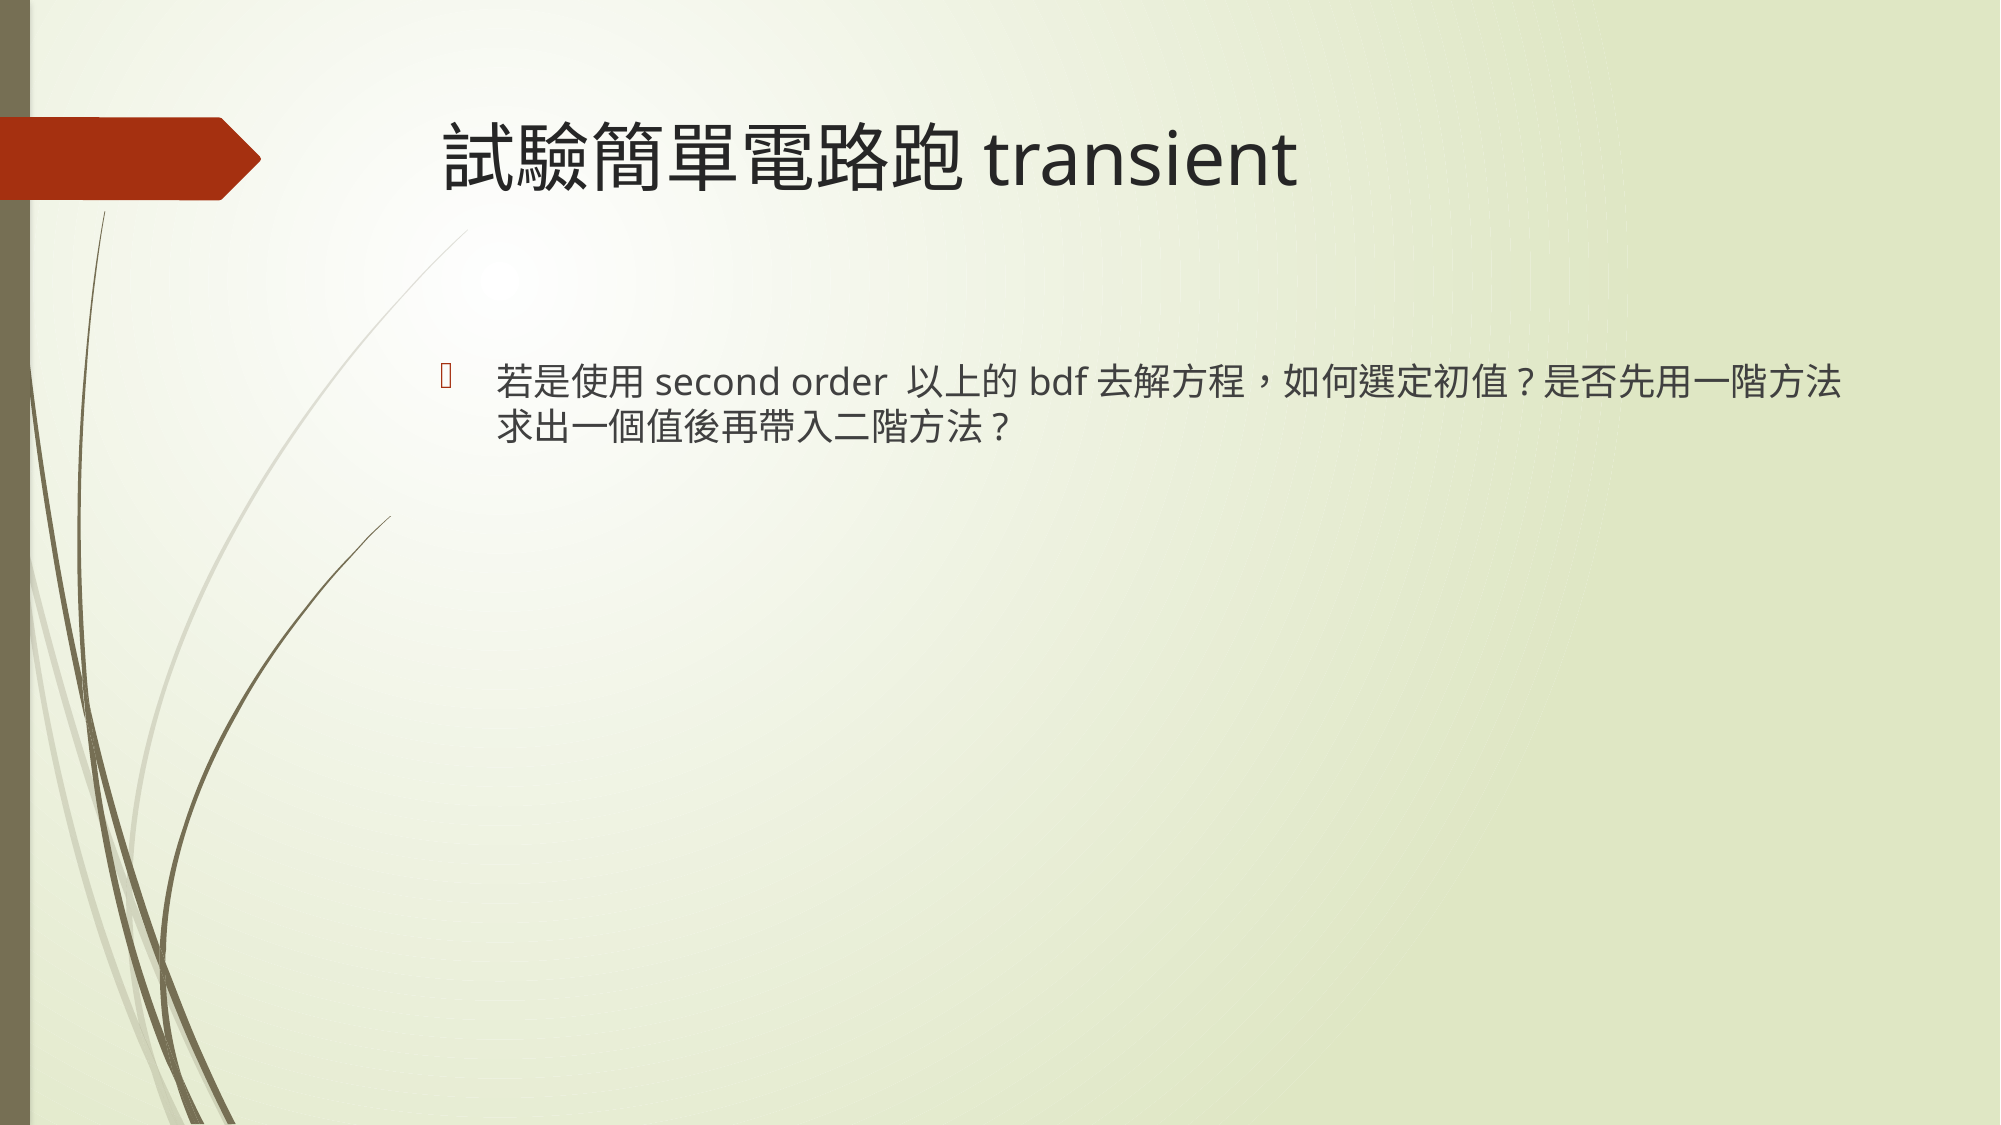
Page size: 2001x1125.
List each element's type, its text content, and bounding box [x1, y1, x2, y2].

title 試驗簡單電路跑transient [425, 102, 1888, 313]
list 若是使用second order 以上的bdf去解方程，如何選定初值?是否先用一階方法求出一個值後再帶入二階方法? [424, 350, 1888, 970]
